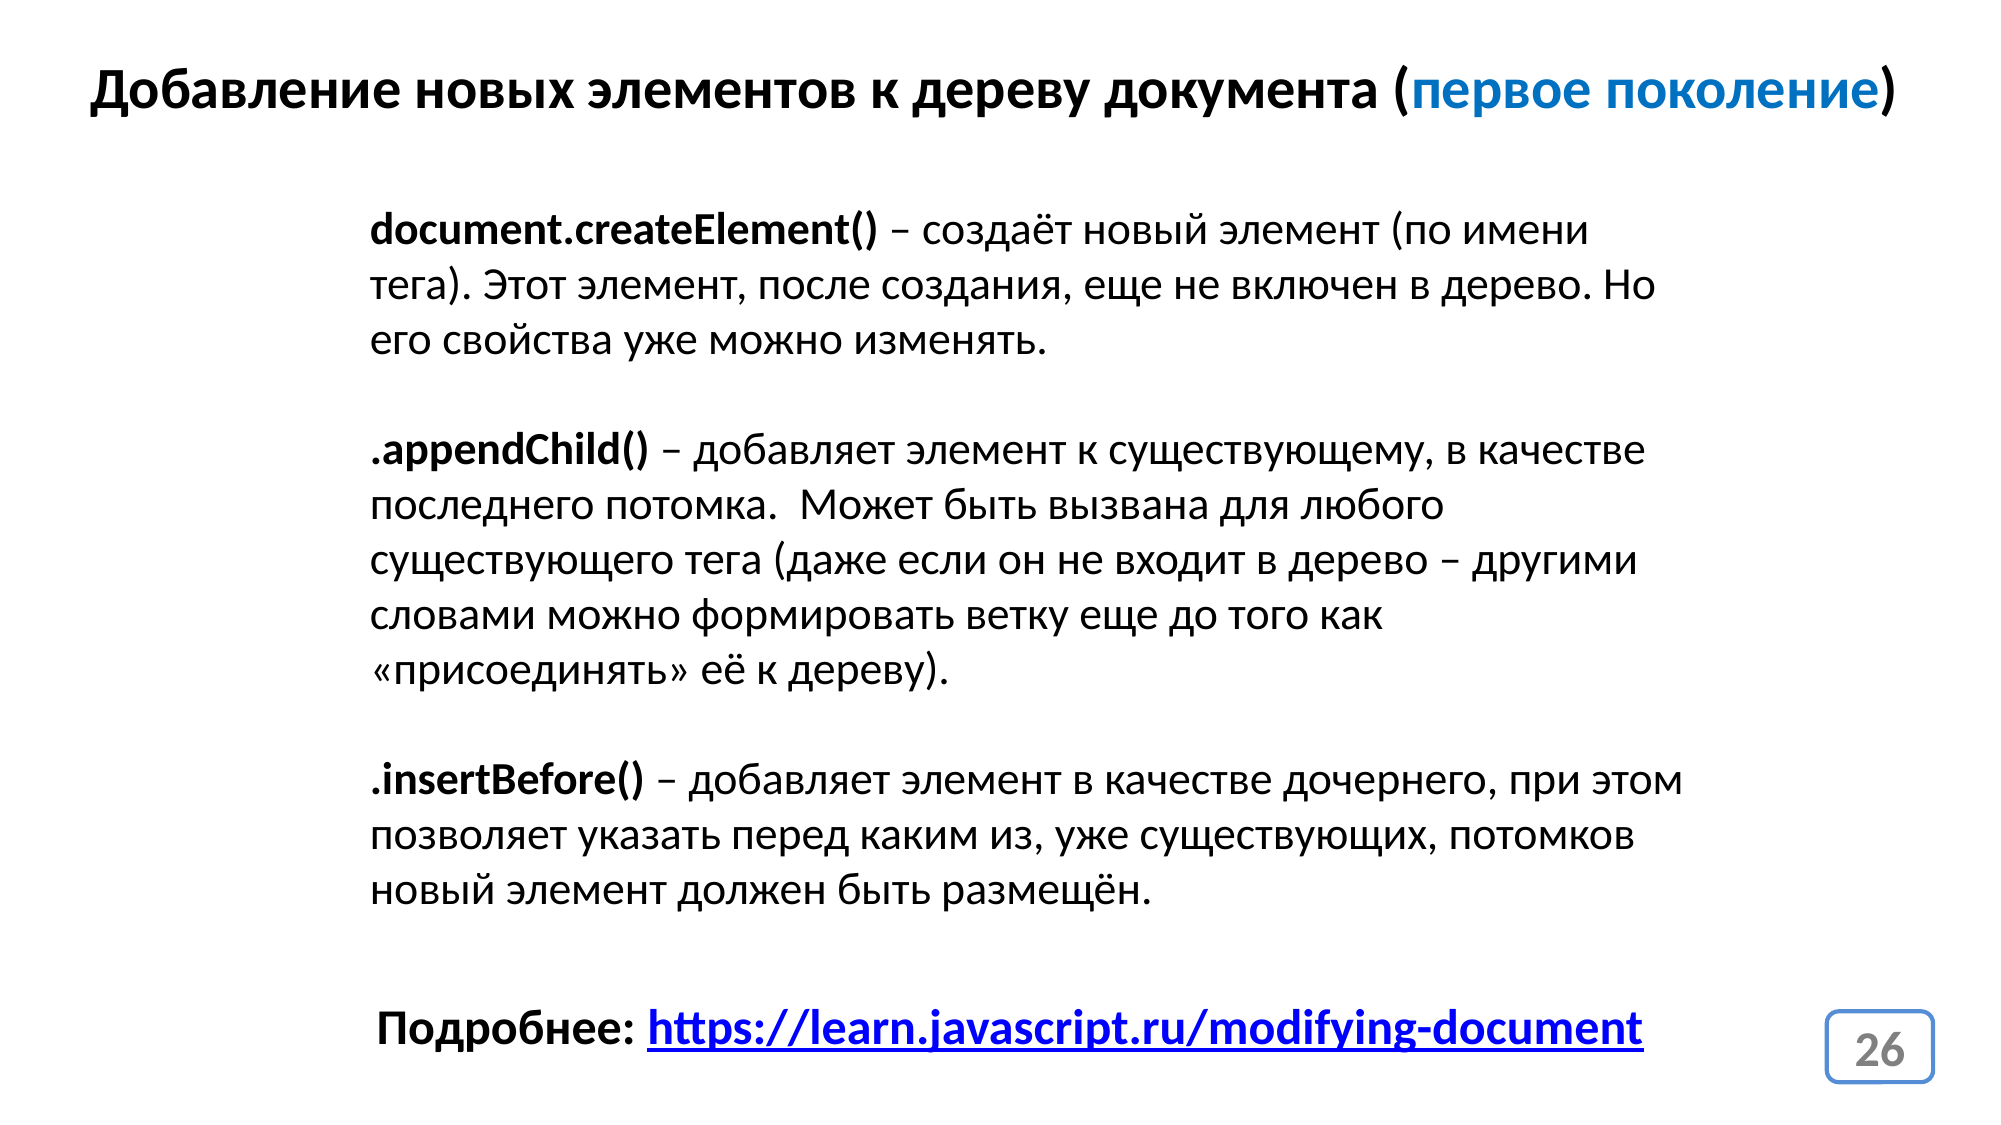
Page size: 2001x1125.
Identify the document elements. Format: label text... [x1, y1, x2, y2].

text_box 26 [1824, 1009, 1936, 1085]
text_box Подробнее: https://learn.javascript.ru/modifying-document [361, 987, 1659, 1063]
text_box Добавление новых элементов к дереву документа (первое поколение) [61, 42, 1913, 128]
text_box document.createElement() – создаёт новый элемент (по имени тега). Этот элемент, после создания, еще не включен в дерево. Но его свойства уже можно изменять. .appendChild() – добавляет элемент к существующему, в качестве последнего потомка. Может быть вызвана для любого существующего тега (даже если он не входит в дерево – другими словами можно формировать ветку еще до того как «присоединять» её к дереву). .insertBefore() – добавляет элемент в качестве дочернего, при этом позволяет указать перед каким из, уже существующих, потомков новый элемент должен быть размещён. [355, 191, 1708, 922]
